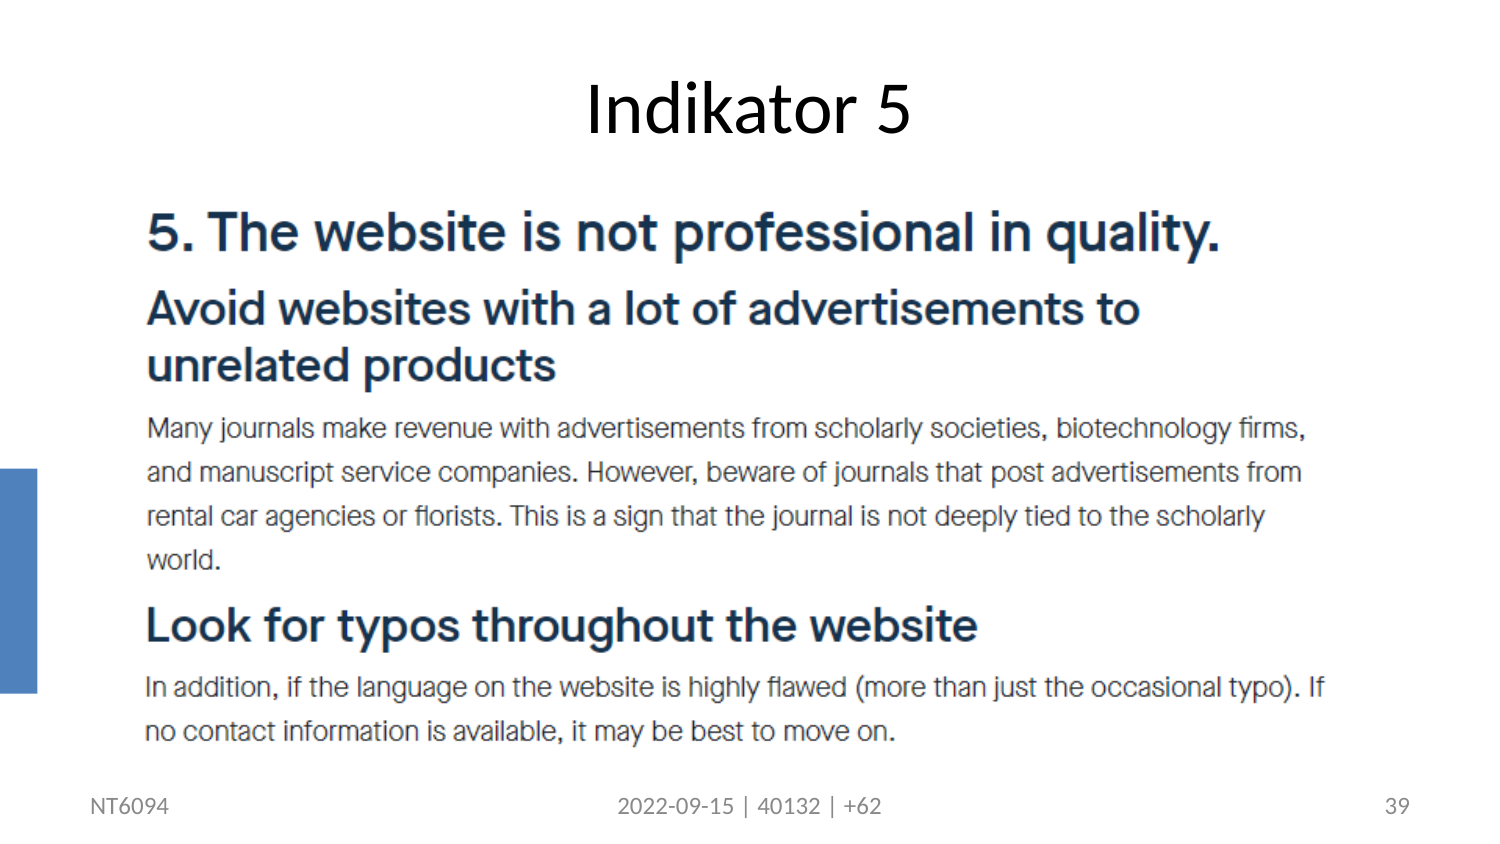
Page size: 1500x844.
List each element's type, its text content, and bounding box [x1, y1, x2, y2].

picture [134, 198, 1368, 760]
slide_number 39 [1074, 782, 1425, 827]
title Indikator 5 [74, 33, 1426, 175]
footer 2022-09-15 | 40132 | +62 [512, 782, 988, 827]
slide_number NT6094 [75, 782, 463, 827]
